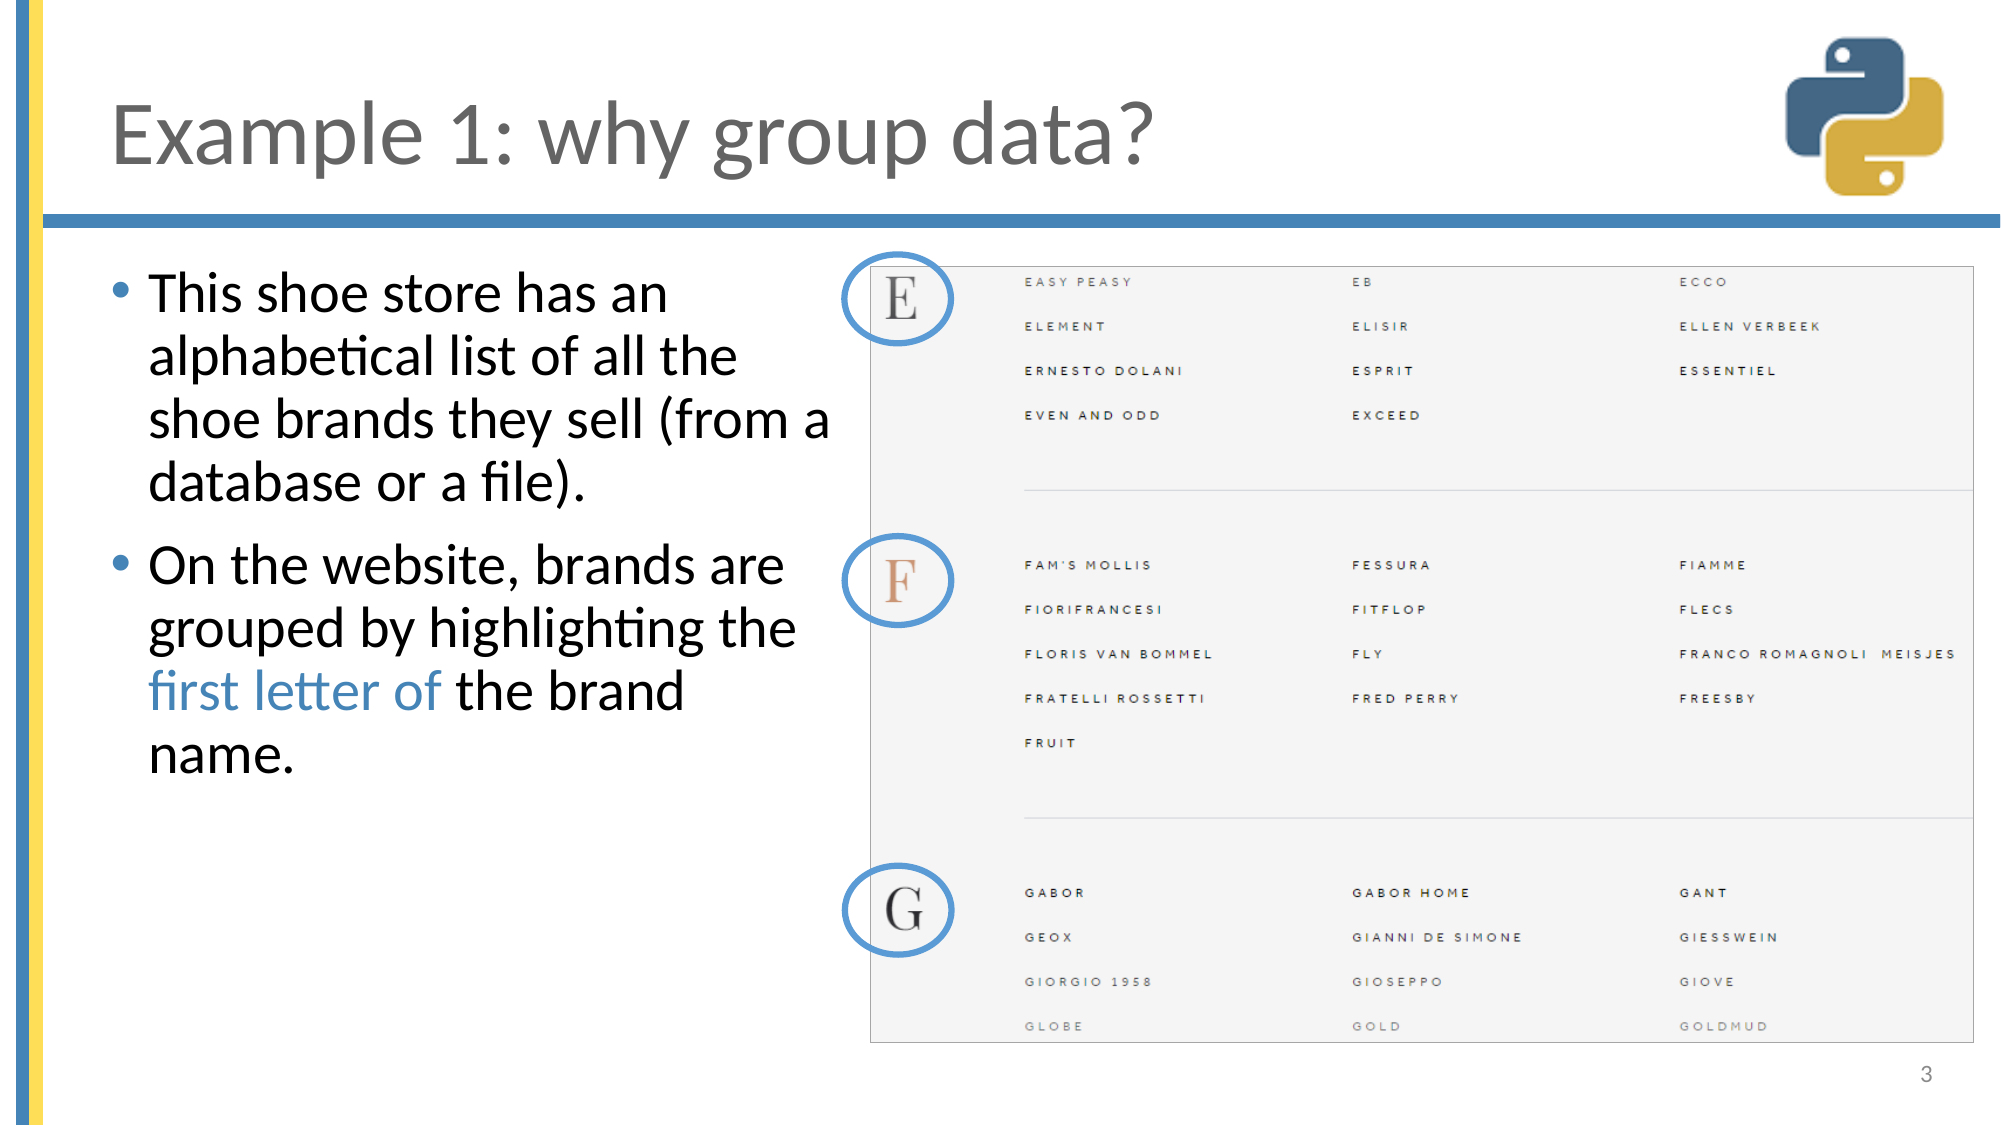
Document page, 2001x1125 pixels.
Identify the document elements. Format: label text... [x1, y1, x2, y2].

title Example 1: why group data? [95, 59, 1863, 211]
text_box [843, 253, 936, 338]
picture [1747, 18, 1987, 205]
text_box [843, 871, 870, 950]
slide_number 3 [1497, 1043, 1948, 1103]
text_box [843, 541, 870, 620]
list This shoe store has an alphabetical list of all the shoe brands they sell (from a database or a file). On the website, brands are grouped by highlighting the first letter of the brand name. [95, 254, 859, 1014]
picture [870, 266, 1974, 1043]
